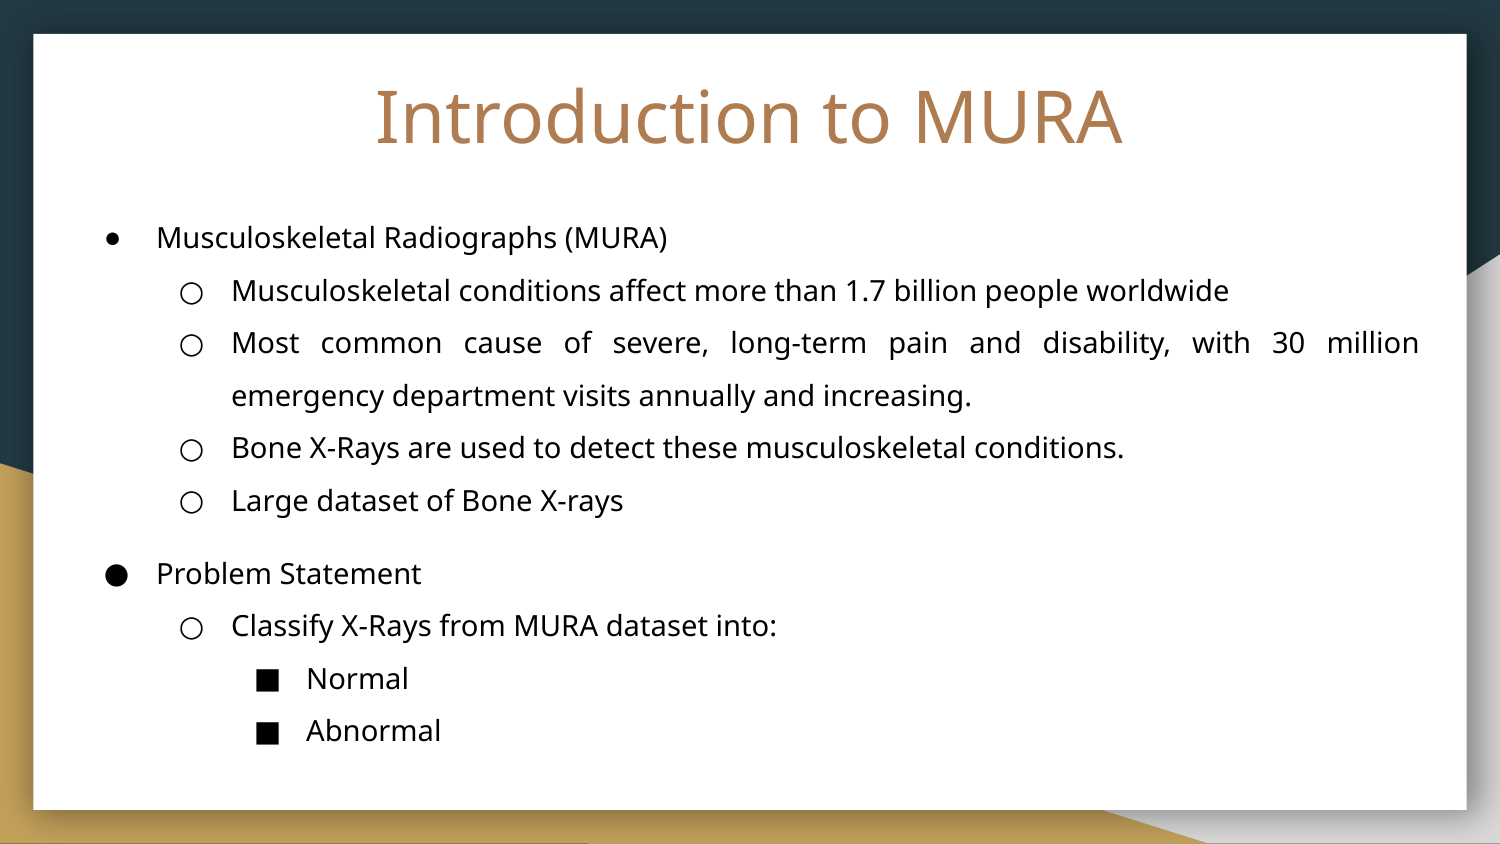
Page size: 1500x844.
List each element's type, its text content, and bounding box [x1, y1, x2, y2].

title Introduction to MURA [134, 55, 1366, 174]
list Musculoskeletal Radiographs (MURA) Musculoskeletal conditions affect more than 1.7 billion people worldwide Most common cause of severe, long-term pain and disability, with 30 million emergency department visits annually and increasing. Bone X-Rays are used to detect these musculoskeletal conditions. Large dataset of Bone X-rays Problem Statement Classify X-Rays from MURA dataset into: Normal Abnormal [65, 187, 1436, 787]
